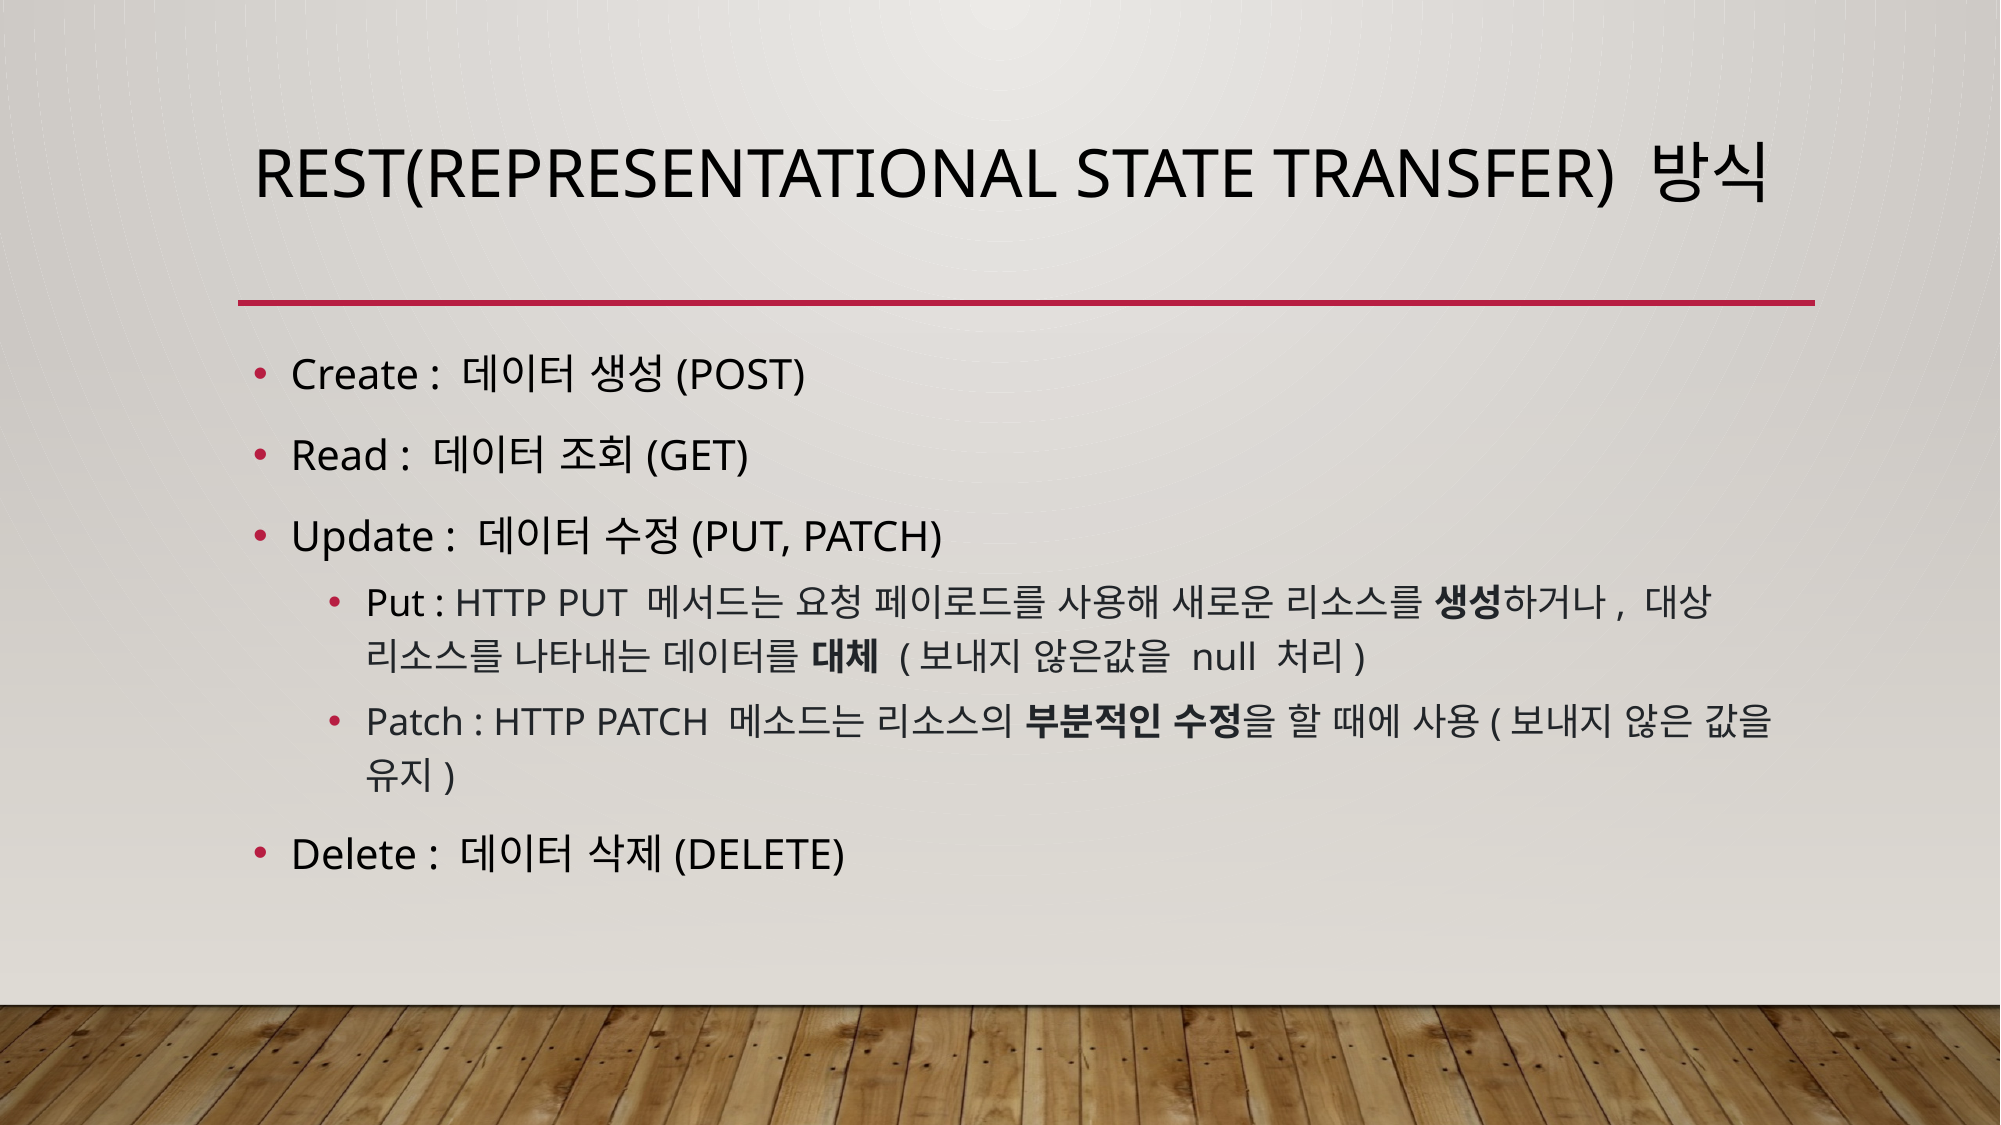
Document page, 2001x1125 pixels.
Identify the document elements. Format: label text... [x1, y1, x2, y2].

picture [0, 1005, 2000, 1125]
list Create : 데이터 생성(POST) Read : 데이터 조회(GET) Update : 데이터 수정(PUT, PATCH) Put : HTTP PUT 메서드는 요청 페이로드를 사용해 새로운 리소스를 생성하거나, 대상 리소스를 나타내는 데이터를 대체 (보내지 않은값을 null 처리) Patch : HTTP PATCH 메소드는 리소스의 부분적인 수정을 할 때에 사용(보내지 않은 값을 유지) Delete : 데이터 삭제(DELETE) [238, 330, 1814, 897]
title Rest(Representational State Transfer) 방식 [238, 131, 1814, 305]
